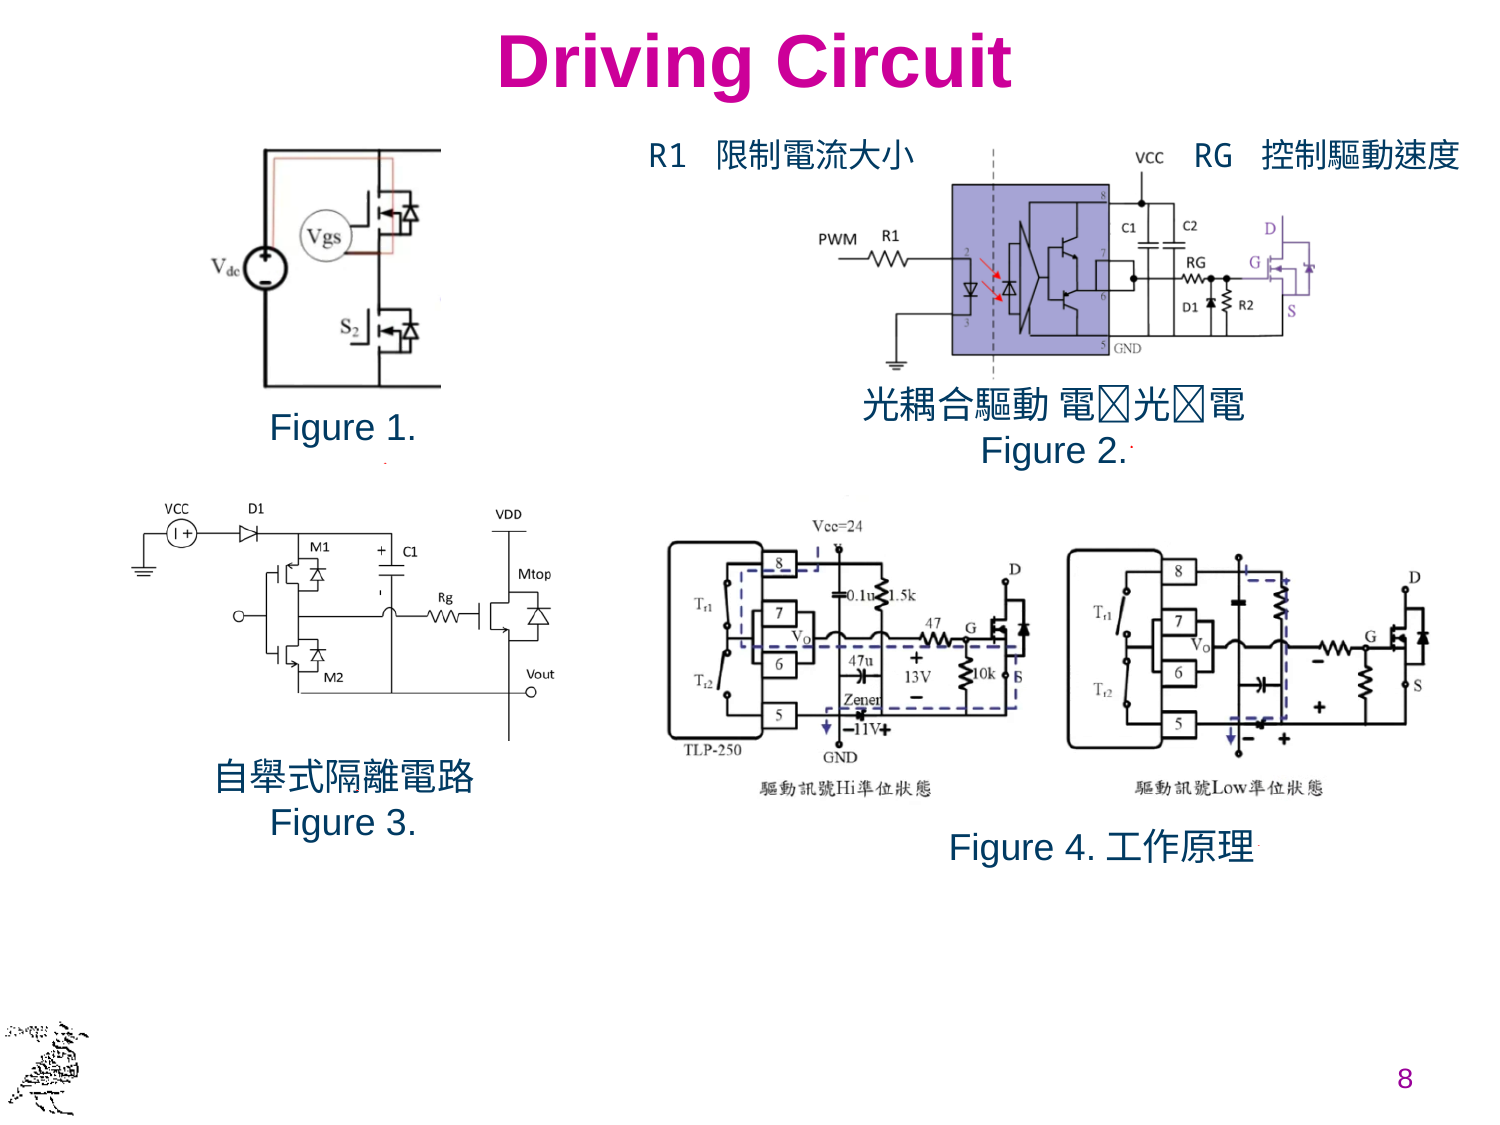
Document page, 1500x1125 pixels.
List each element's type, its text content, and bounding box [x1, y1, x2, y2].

text_box 光耦合驅動 電光電 Figure 2. [847, 456, 1261, 478]
text_box RG 控制驅動速度 [1178, 127, 1476, 182]
picture [90, 498, 580, 791]
text_box R1 限制電流大小 [633, 127, 931, 182]
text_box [206, 113, 441, 465]
text_box Figure 4.工作原理 [933, 855, 1270, 876]
slide_number 8 [1160, 1056, 1430, 1125]
picture [629, 495, 1449, 846]
text_box 自舉式隔離電路 Figure 3. [197, 799, 490, 850]
picture [766, 133, 1343, 449]
title Driving Circuit [61, 17, 1449, 112]
